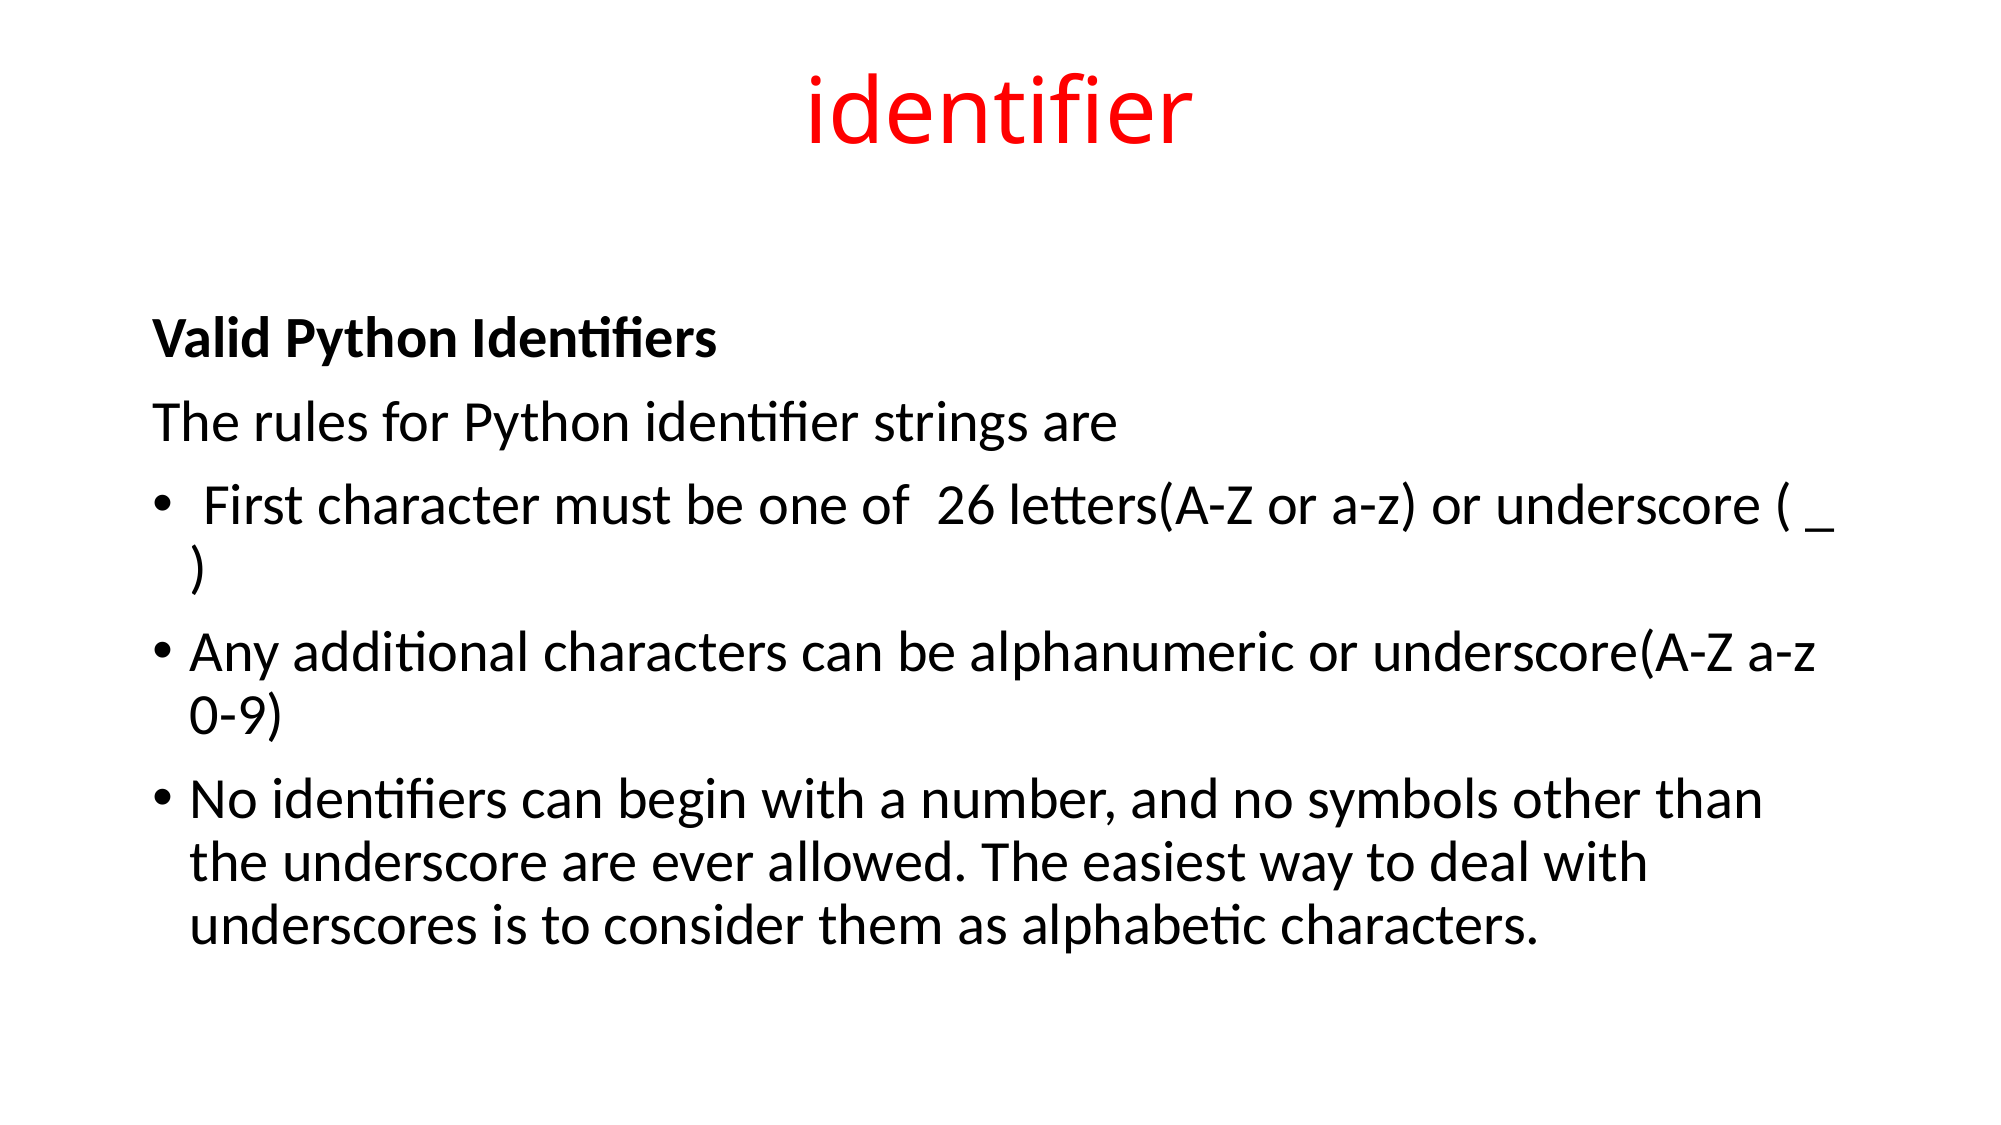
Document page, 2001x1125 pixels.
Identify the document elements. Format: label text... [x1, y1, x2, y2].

title identifier [137, 59, 1863, 278]
list Valid Python Identifiers The rules for Python identifier strings are First character must be one of 26 letters(A-Z or a-z) or underscore ( _ ) Any additional characters can be alphanumeric or underscore(A-Z a-z 0-9) No identifiers can begin with a number, and no symbols other than the underscore are ever allowed. The easiest way to deal with underscores is to consider them as alphabetic characters. [137, 299, 1863, 1014]
